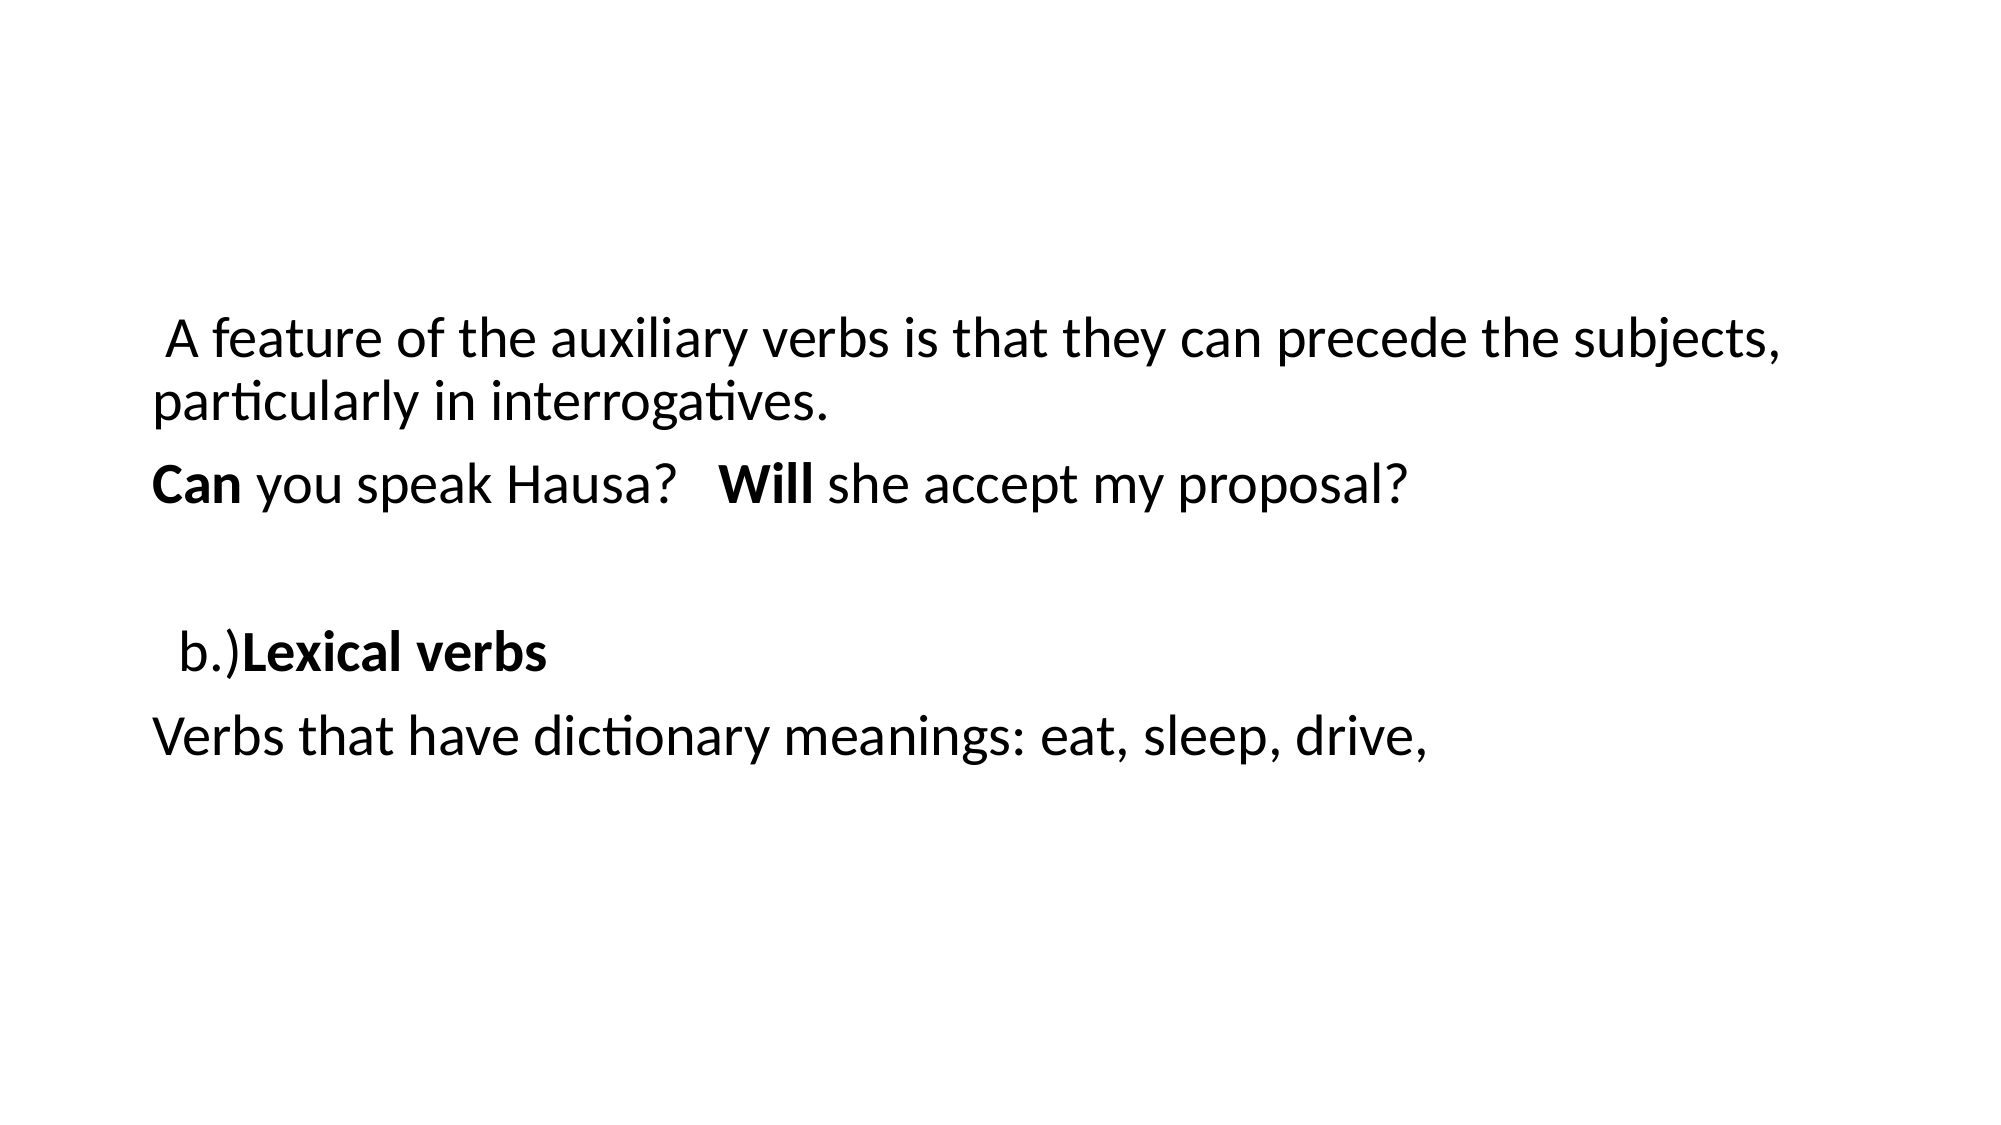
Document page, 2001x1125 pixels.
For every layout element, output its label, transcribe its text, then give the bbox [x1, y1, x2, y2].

list A feature of the auxiliary verbs is that they can precede the subjects, particularly in interrogatives. Can you speak Hausa? Will she accept my proposal? b.)Lexical verbs Verbs that have dictionary meanings: eat, sleep, drive, [137, 299, 1863, 1014]
